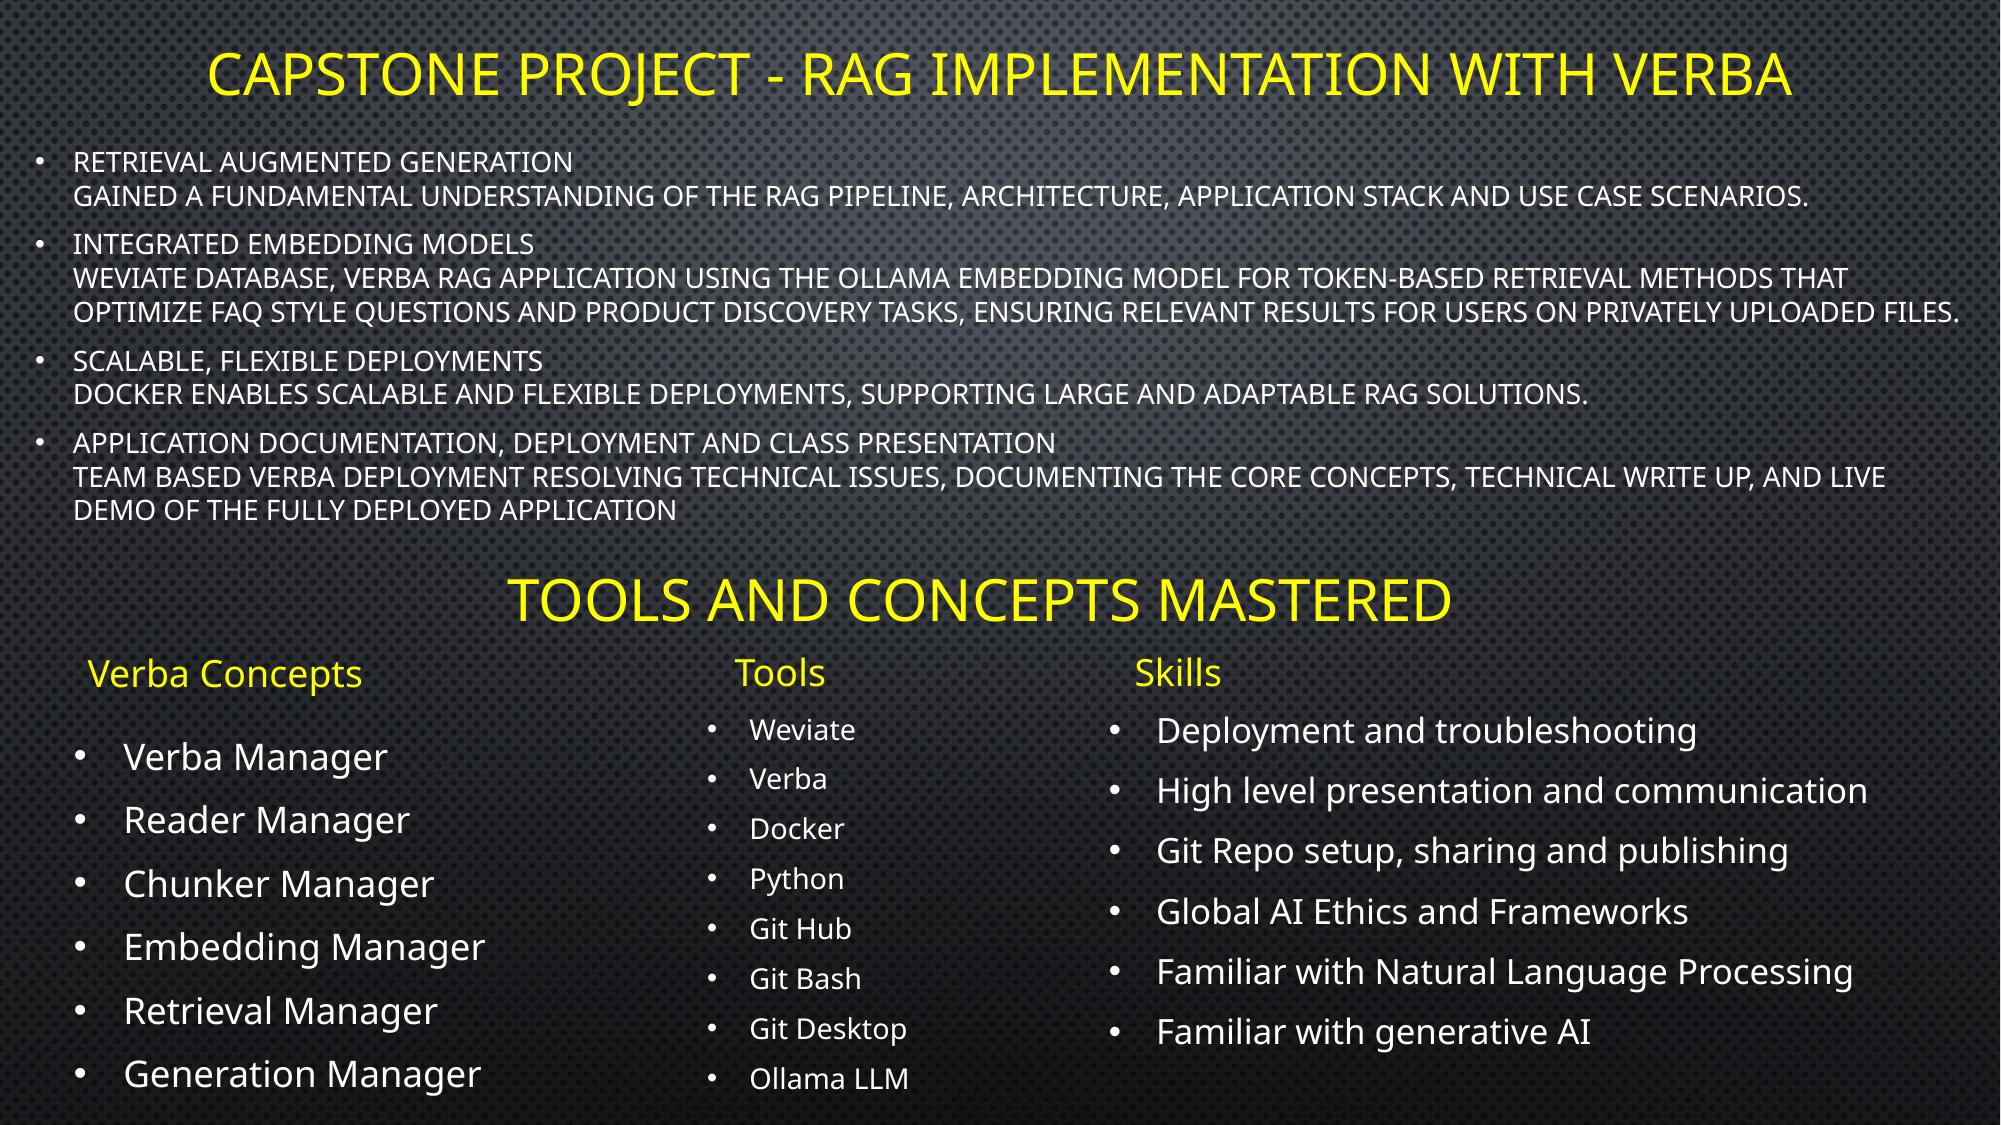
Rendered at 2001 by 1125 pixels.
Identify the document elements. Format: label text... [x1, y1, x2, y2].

text_box Deployment and troubleshooting High level presentation and communication Git Repo setup, sharing and publishing Global AI Ethics and Frameworks Familiar with Natural Language Processing Familiar with generative AI [1094, 700, 1972, 1060]
text_box Verba Concepts [72, 642, 440, 703]
list Verba Manager Reader Manager Chunker Manager Embedding Manager Retrieval Manager Generation Manager [58, 725, 553, 1106]
text_box Weviate Verba Docker Python Git Hub Git Bash Git Desktop Ollama LLM [692, 703, 1120, 1103]
title Capstone Project - RAG Implementation with Verba [84, 33, 1916, 111]
text_box Tools [719, 641, 893, 701]
list Retrieval Augmented Generation Gained a fundamental understanding of the RAG Pipeline, Architecture, Application stack and Use Case Scenarios. Integrated Embedding Models Weviate database, Verba RAG Application using the Ollama embedding model for token-based retrieval methods that optimize FAQ style questions and product discovery tasks, ensuring relevant results for users on privately uploaded files. Scalable, Flexible Deployments Docker enables scalable and flexible deployments, supporting large and adaptable RAG solutions. Application documentation, Deployment and Class presentation Team based Verba deployment resolving technical issues, documenting the core concepts, technical write up, and live demo of the fully deployed application [19, 122, 1980, 548]
text_box Tools and Concepts Mastered [168, 546, 1794, 650]
text_box Skills [1119, 641, 1258, 701]
